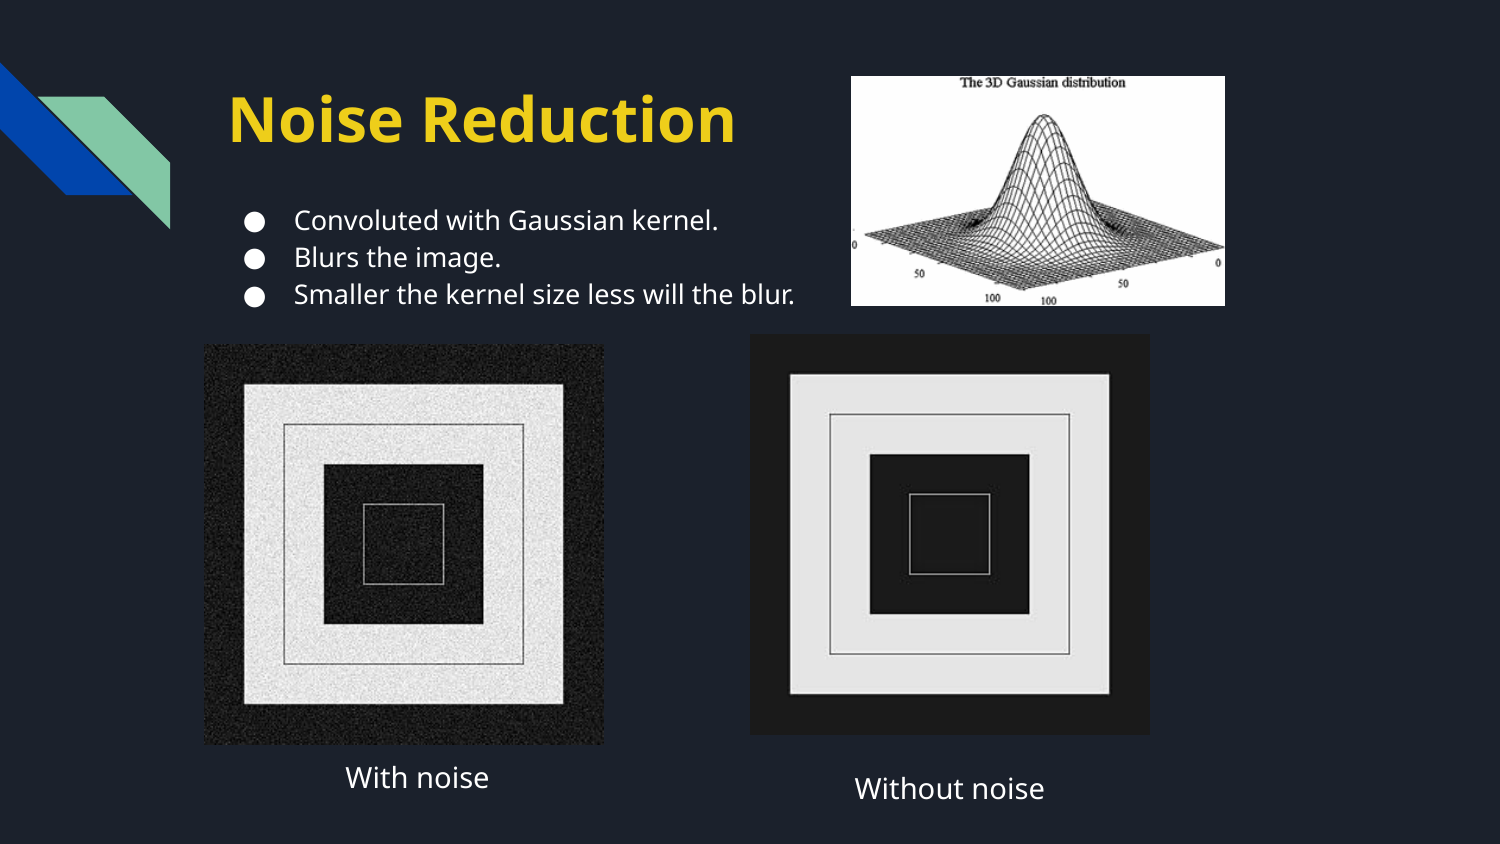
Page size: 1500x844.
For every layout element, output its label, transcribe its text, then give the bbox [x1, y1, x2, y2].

text_box With noise [277, 753, 558, 809]
title Noise Reduction [212, 64, 1368, 215]
picture [749, 334, 1151, 736]
picture [203, 344, 605, 745]
text_box Without noise [810, 755, 1090, 820]
list Convoluted with Gaussian kernel. Blurs the image. Smaller the kernel size less will the blur. [204, 183, 1359, 661]
picture [851, 76, 1226, 306]
